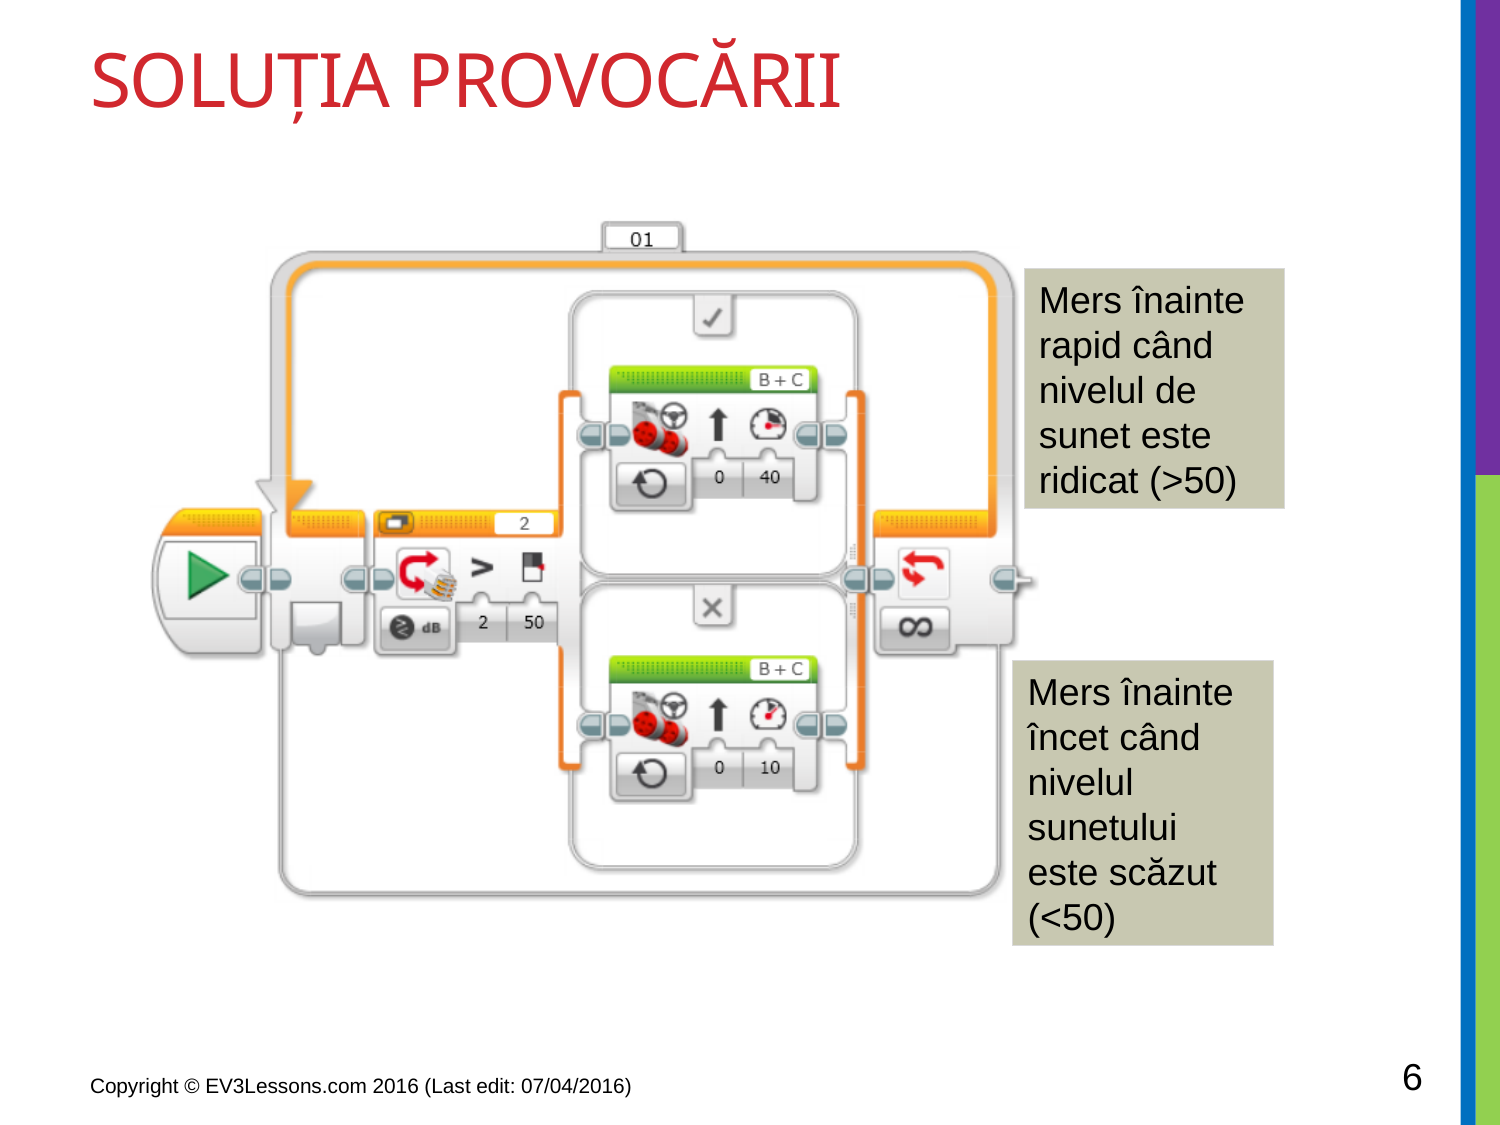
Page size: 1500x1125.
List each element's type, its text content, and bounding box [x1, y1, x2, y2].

picture [144, 209, 1049, 913]
footer Copyright © EV3Lessons.com 2016 (Last edit: 07/04/2016) [75, 1065, 675, 1103]
slide_number 6 [1387, 1045, 1491, 1106]
text_box Mers înainte rapid când nivelul de sunet este ridicat (>50) [1058, 268, 1285, 509]
text_box Mers înainte încet când nivelul sunetului este scăzut (<50) [1012, 660, 1274, 946]
title Soluția provocării [75, 25, 1428, 250]
